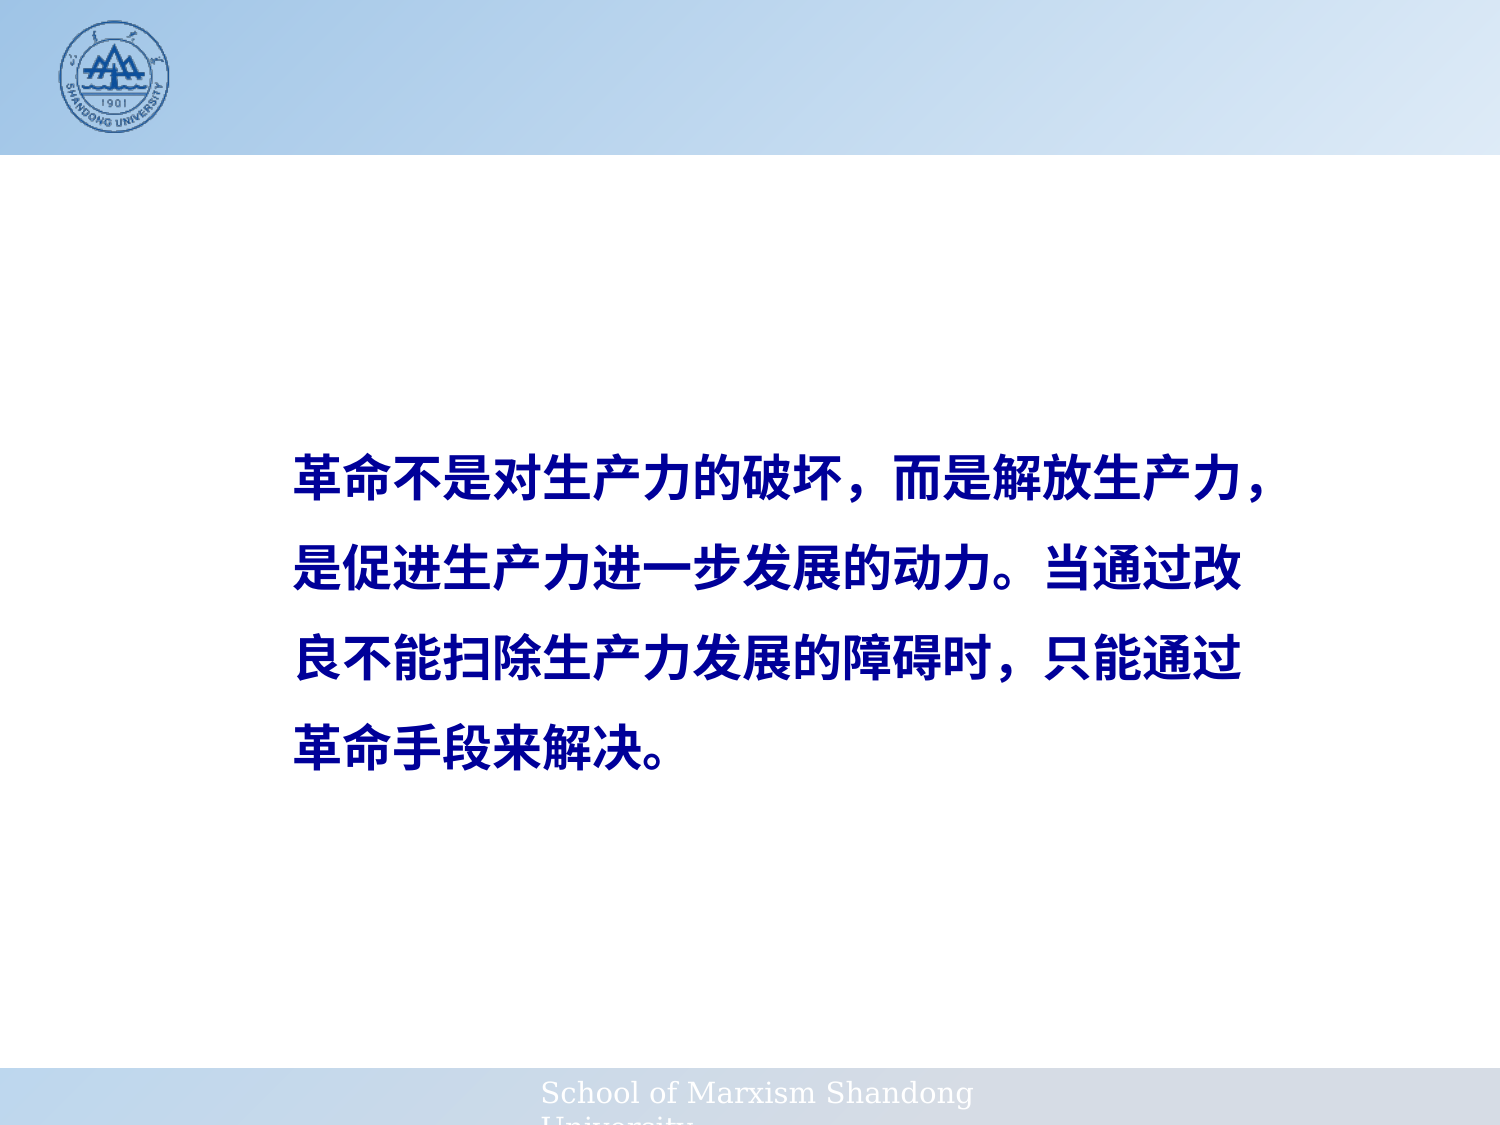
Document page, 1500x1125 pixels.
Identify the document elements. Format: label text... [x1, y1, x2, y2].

picture [41, 0, 172, 142]
text_box 革命不是对生产力的破坏，而是解放生产力，是促进生产力进一步发展的动力。当通过改良不能扫除生产力发展的障碍时，只能通过革命手段来解决。 [277, 408, 1294, 784]
